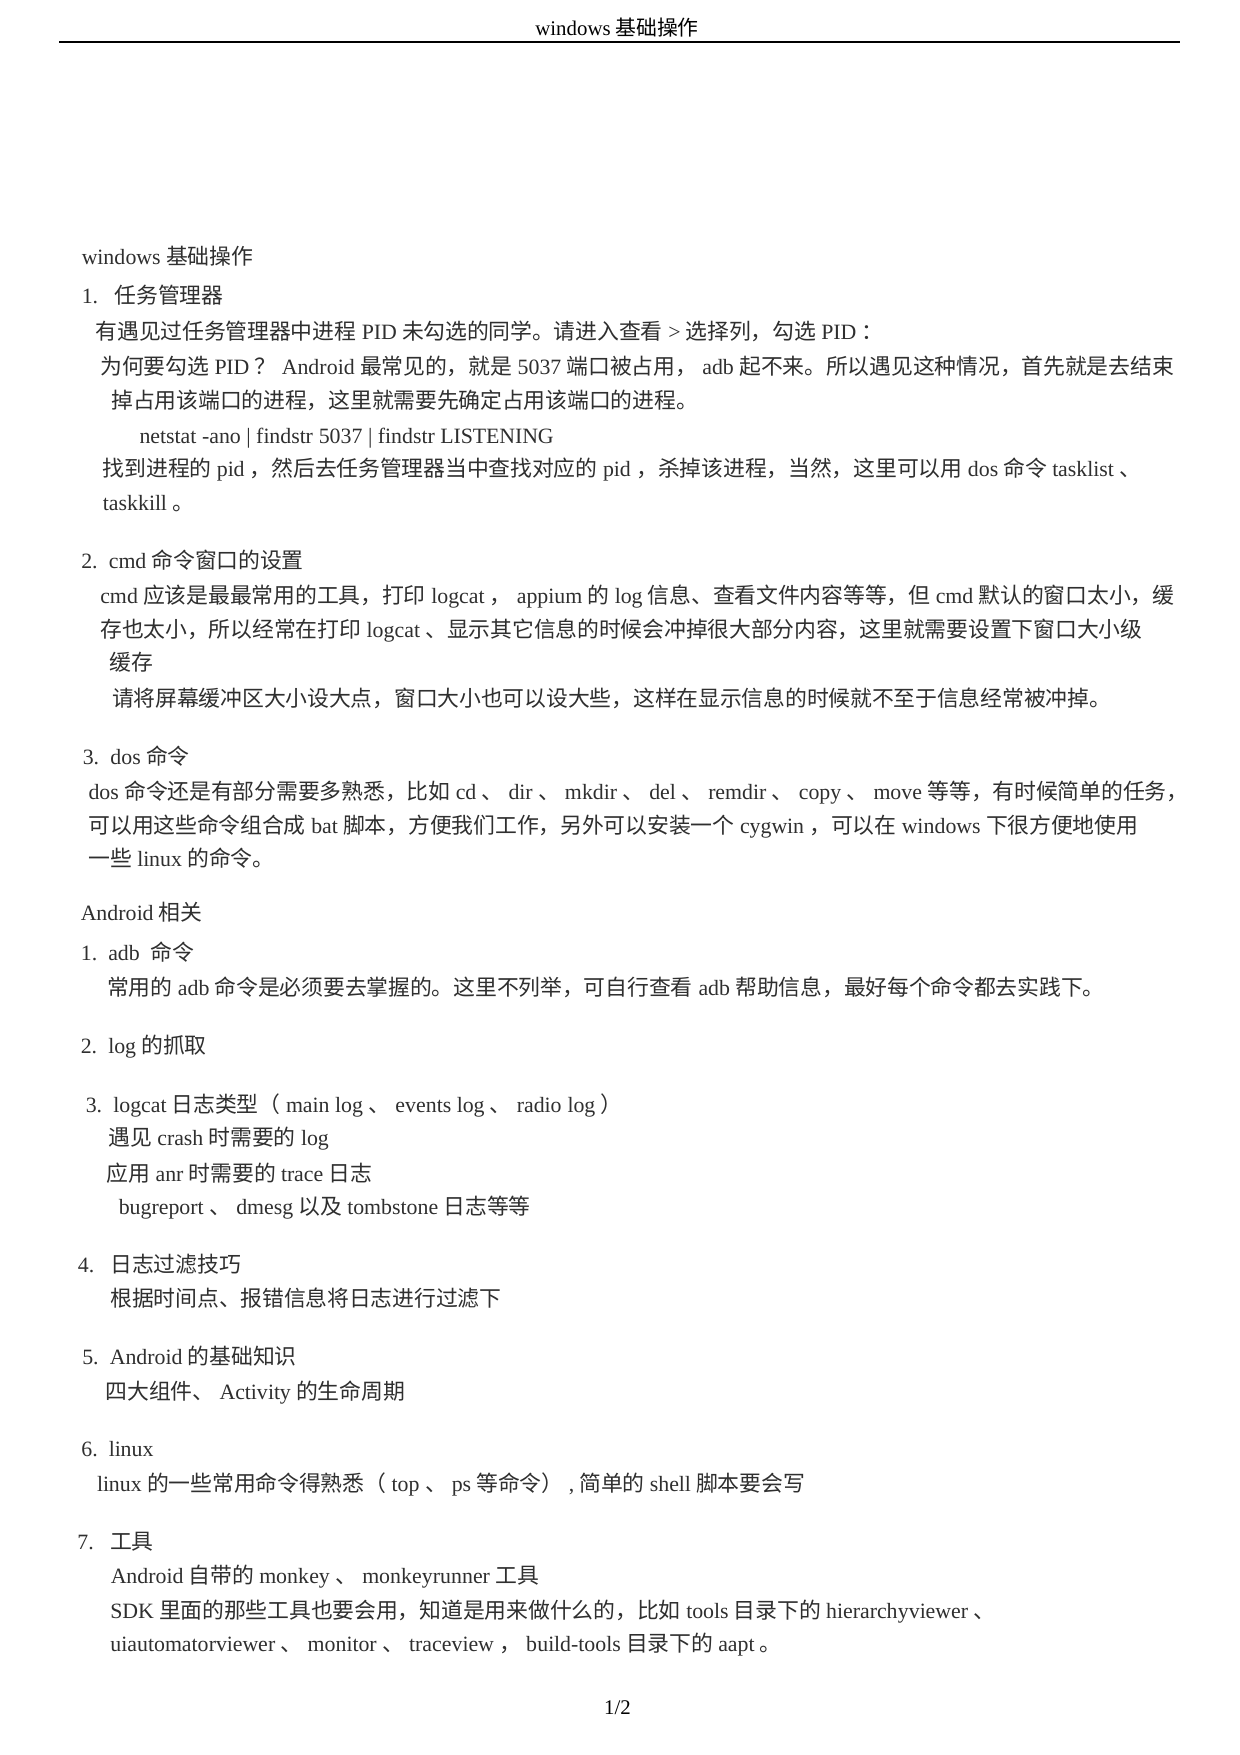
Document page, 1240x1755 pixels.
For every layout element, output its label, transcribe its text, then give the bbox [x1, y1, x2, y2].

text_box 有遇见过任务管理器中进程PID未勾选的同学。请进⼊查看>选择列，勾选PID： [95, 320, 884, 352]
text_box 应⽤anr时需要的trace⽇志 [106, 1162, 373, 1193]
text_box cmd应该是最最常⽤的⼯具，打印logcat，appium的log信息、查看⽂件内容等等，但cmd默认的窗⼝太⼩，缓 存也太⼩，所以经常在打印logcat、显⽰其它信息的时候会冲掉很⼤部分内容，这⾥就需要设置下窗⼝⼤⼩级 [100, 585, 1175, 649]
text_box 2. log的抓取 [80, 1035, 207, 1066]
text_box 6. linux [81, 1437, 154, 1468]
text_box linux的⼀些常⽤命令得熟悉（top、ps等命令）,简单的shell脚本要会写 [97, 1472, 806, 1504]
text_box 根据时间点、报错信息将⽇志进⾏过滤下 [110, 1289, 502, 1318]
text_box 缓存 [109, 654, 154, 683]
text_box 找到进程的pid，然后去任务管理器当中查找对应的pid，杀掉该进程，当然，这⾥可以⽤dos命令tasklist、 taskkill。 [102, 458, 1141, 522]
text_box 掉占⽤该端⼝的进程，这⾥就需要先确定占⽤该端⼝的进程。 [111, 391, 699, 420]
text_box 2. cmd命令窗⼝的设置 [81, 549, 305, 581]
text_box 4. ⽇志过滤技巧 [77, 1254, 241, 1285]
text_box 常⽤的adb命令是必须要去掌握的。这⾥不列举，可⾃⾏查看adb帮助信息，最好每个命令都去实践下。 [107, 977, 1106, 1008]
text_box 3. logcat⽇志类型（main log、events log、radio log） [85, 1093, 623, 1124]
text_box bugreport、dmesg以及tombstone⽇志等等 [118, 1195, 531, 1227]
text_box windows基础操作 [535, 16, 988, 87]
text_box 3. dos命令 [82, 745, 190, 777]
text_box 为何要勾选PID？Android最常见的，就是5037端⼝被占⽤，adb起不来。所以遇见这种情况，⾸先就是去结束 [100, 356, 1175, 387]
text_box 请将屏幕缓冲区⼤⼩设⼤点，窗⼝⼤⼩也可以设⼤些，这样在显⽰信息的时候就不⾄于信息经常被冲掉。 [112, 689, 1113, 718]
text_box windows基础操作 1. 任务管理器 [81, 245, 254, 316]
text_box 1/2 [604, 1695, 632, 1727]
text_box dos命令还是有部分需要多熟悉，⽐如cd、dir、mkdir、del、remdir、copy、move等等，有时候简单的任务， 可以⽤这些命令组合成bat脚本，⽅便我们⼯作，另外可以安装⼀个cygwin，可以在windows下很⽅便地使⽤ ⼀些linux的命令。 [88, 781, 1189, 879]
text_box SDK⾥⾯的那些⼯具也要会⽤，知道是⽤来做什么的，⽐如tools⽬录下的hierarchyviewer、 uiautomatorviewer、monitor、traceview，build-tools⽬录下的aapt。 [110, 1599, 996, 1664]
text_box Android相关 1. adb 命令 [80, 902, 203, 972]
text_box Android⾃带的monkey、monkeyrunner⼯具 [110, 1564, 540, 1595]
text_box 遇见crash时需要的log [108, 1127, 329, 1158]
text_box 四⼤组件、Activity的⽣命周期 [105, 1381, 405, 1412]
text_box netstat -ano | findstr 5037 | findstr LISTENING [139, 425, 555, 456]
text_box 5. Android的基础知识 [82, 1345, 297, 1377]
text_box 7. ⼯具 [77, 1531, 154, 1562]
